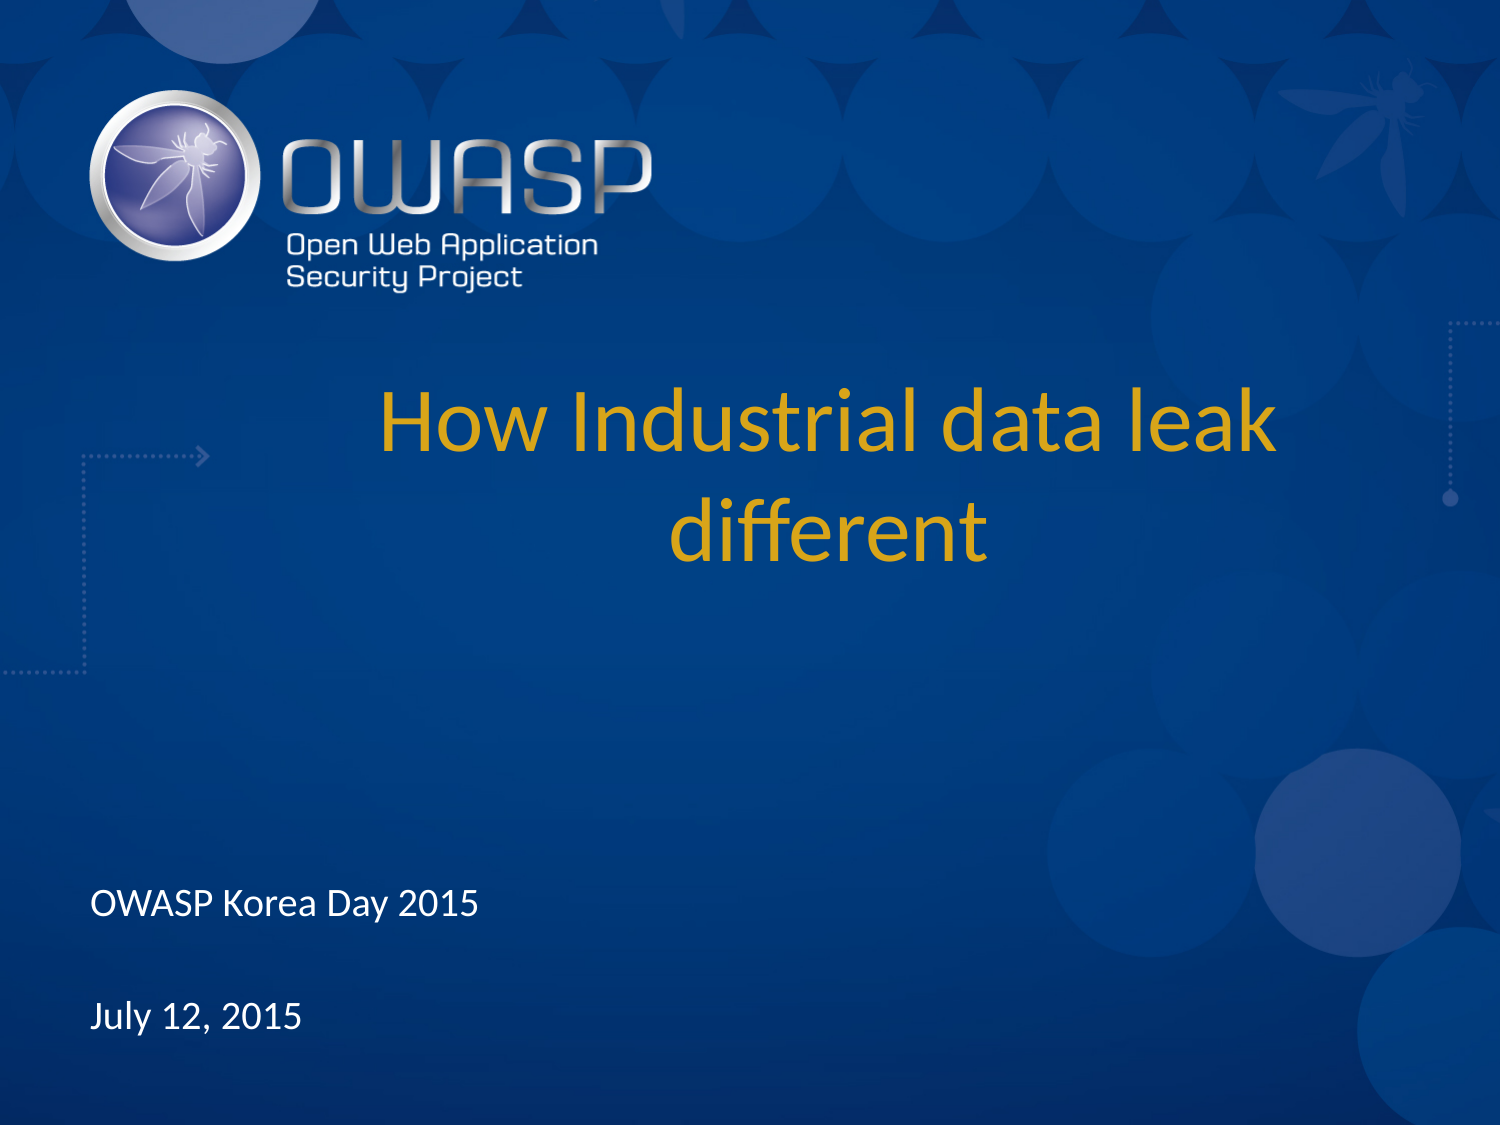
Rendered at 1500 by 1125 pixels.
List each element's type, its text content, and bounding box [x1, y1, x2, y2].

title How Industrial data leak different [270, 349, 1388, 591]
text_box OWASP Korea Day 2015 July 12, 2015 [75, 868, 599, 1047]
picture [0, 0, 1500, 1125]
